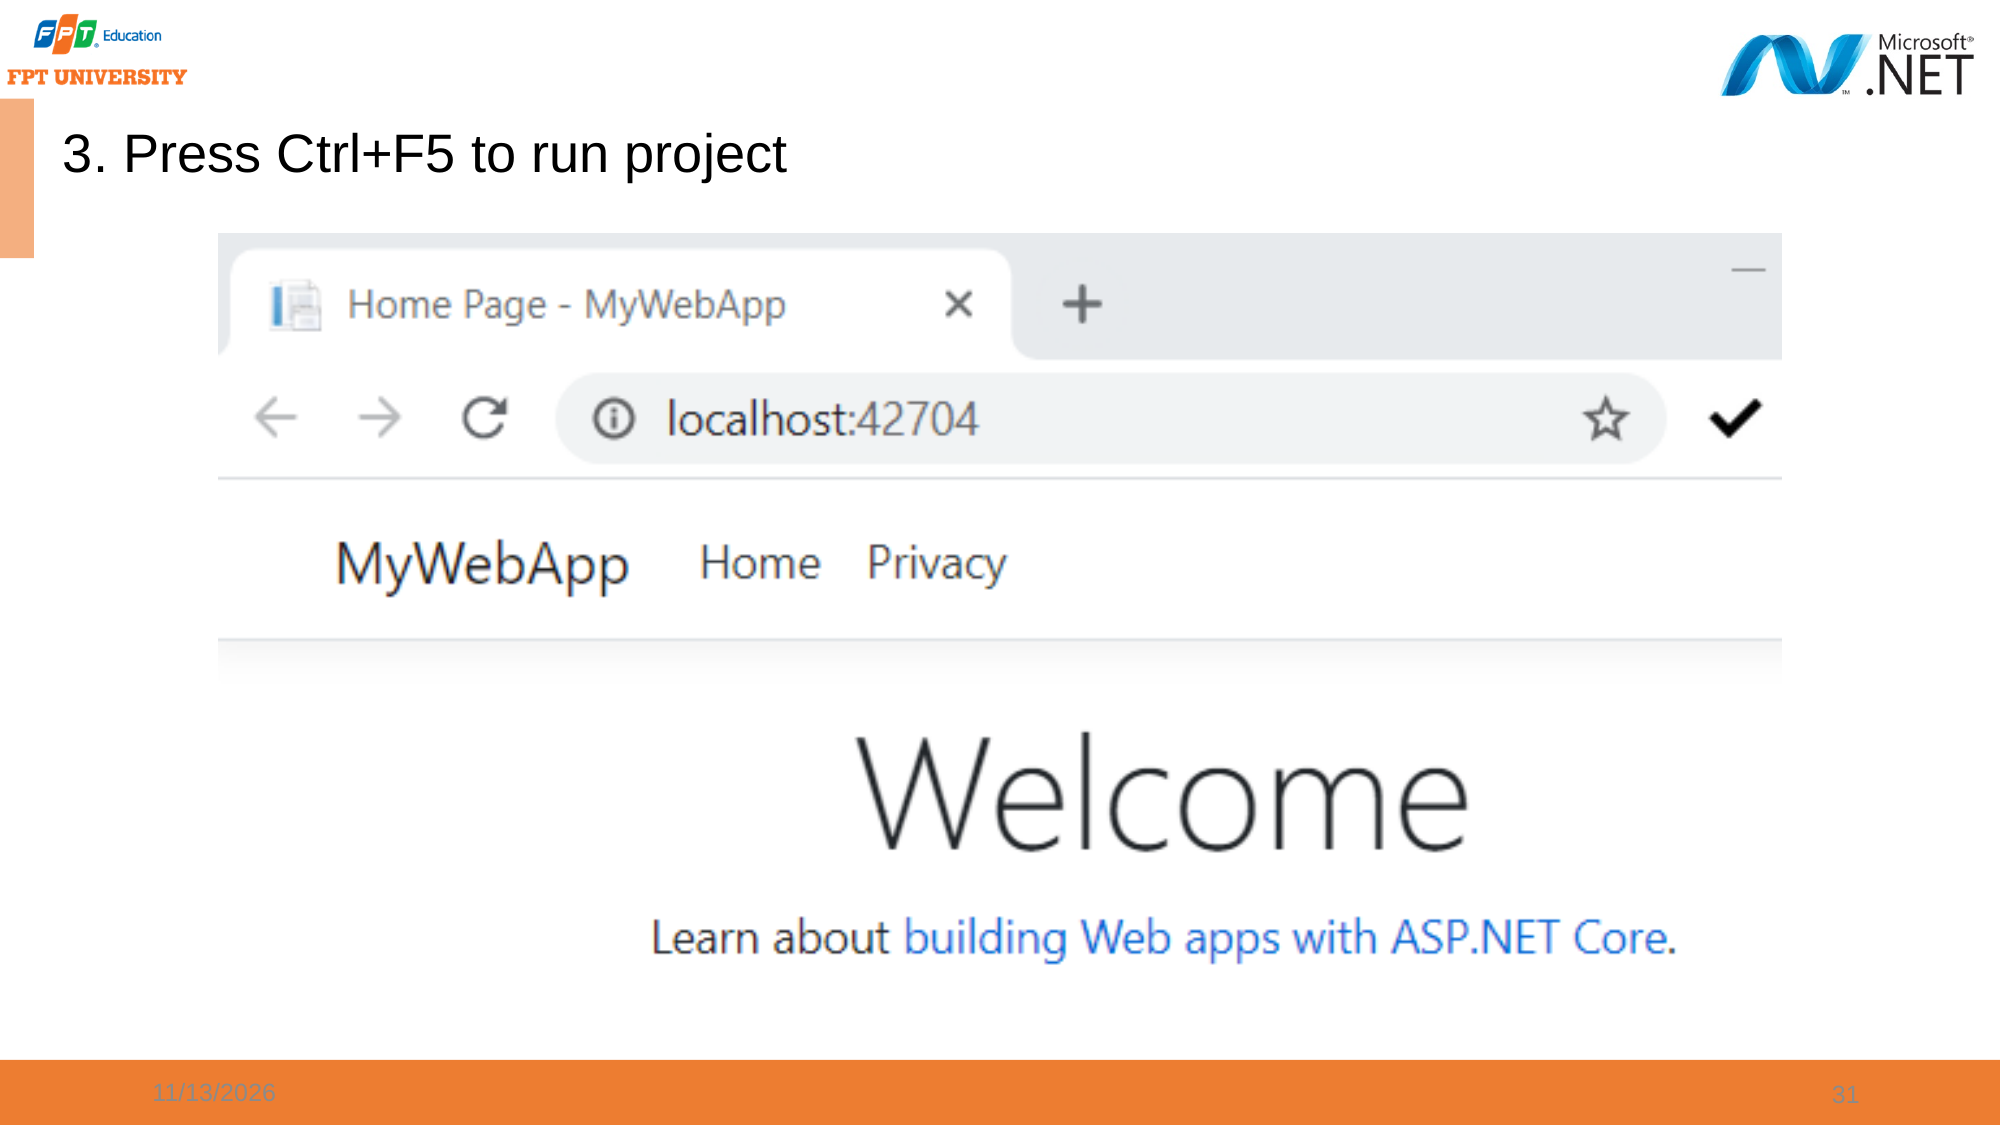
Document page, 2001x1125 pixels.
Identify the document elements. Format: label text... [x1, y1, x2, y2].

text_box 3. Press Ctrl+F5 to run project [47, 110, 1953, 191]
picture [218, 233, 1782, 1035]
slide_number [137, 1061, 588, 1122]
picture [1685, 0, 2001, 129]
slide_number 31 [1424, 1063, 1875, 1123]
picture [0, 0, 194, 95]
